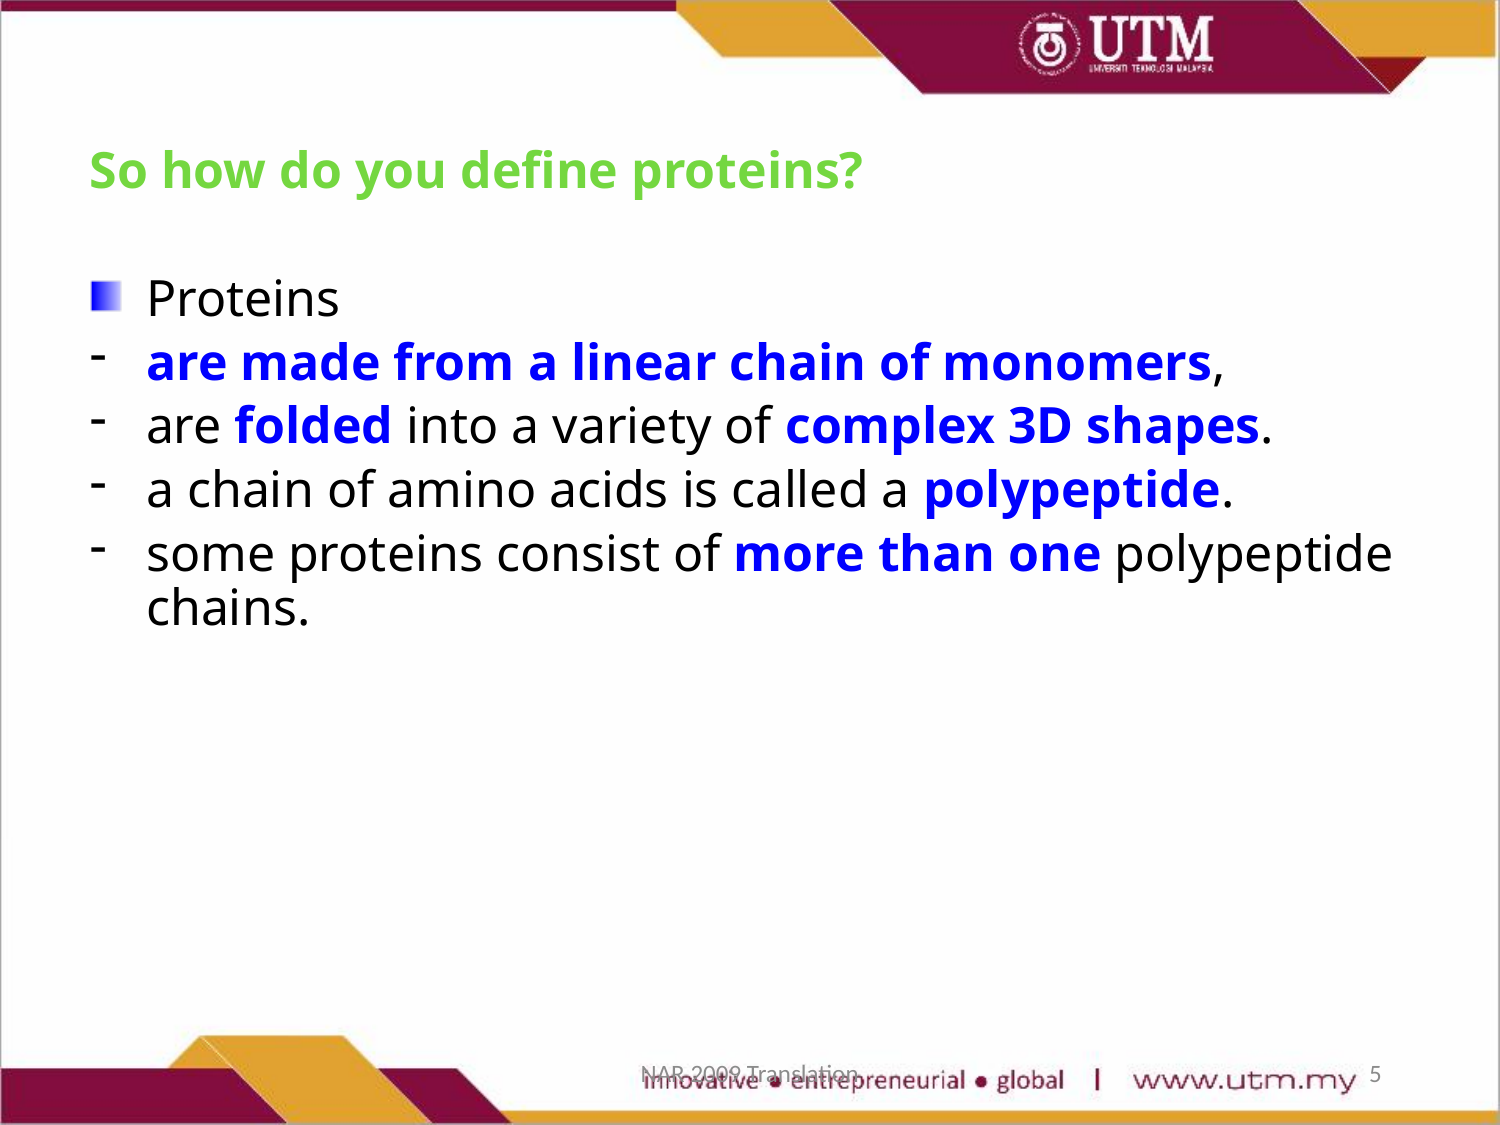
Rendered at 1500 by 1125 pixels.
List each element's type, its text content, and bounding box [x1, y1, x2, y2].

slide_number 5 [1059, 1075, 1397, 1103]
picture [0, 0, 1500, 1125]
text_box So how do you define proteins? Proteins are made from a linear chain of monomers, are folded into a variety of complex 3D shapes. a chain of amino acids is called a polypeptide. some proteins consist of more than one polypeptide chains. [74, 137, 1425, 1075]
footer NAR 2009 Translation [496, 1075, 1004, 1103]
